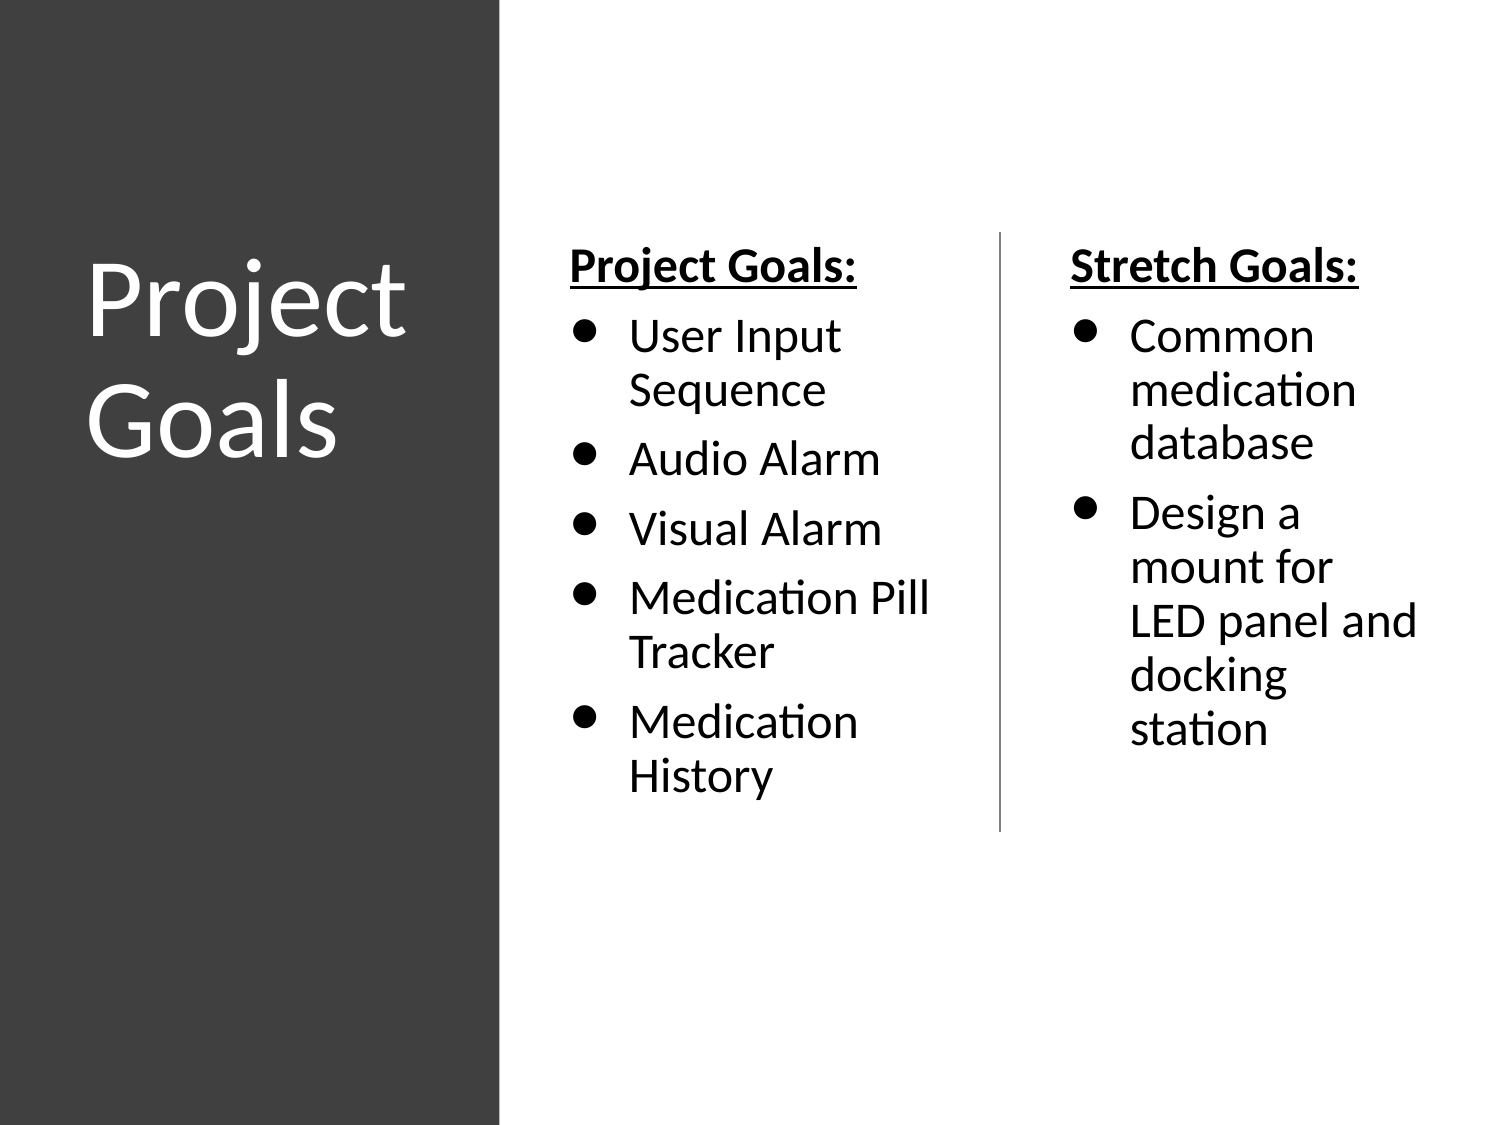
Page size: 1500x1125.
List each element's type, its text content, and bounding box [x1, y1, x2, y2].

list Project Goals: User Input Sequence Audio Alarm Visual Alarm Medication Pill Tracker Medication History [538, 231, 961, 948]
list Stretch Goals: Common medication database Design a mount for LED panel and docking station [1039, 231, 1434, 948]
title Project Goals [70, 231, 460, 948]
text_box [0, 0, 500, 1125]
